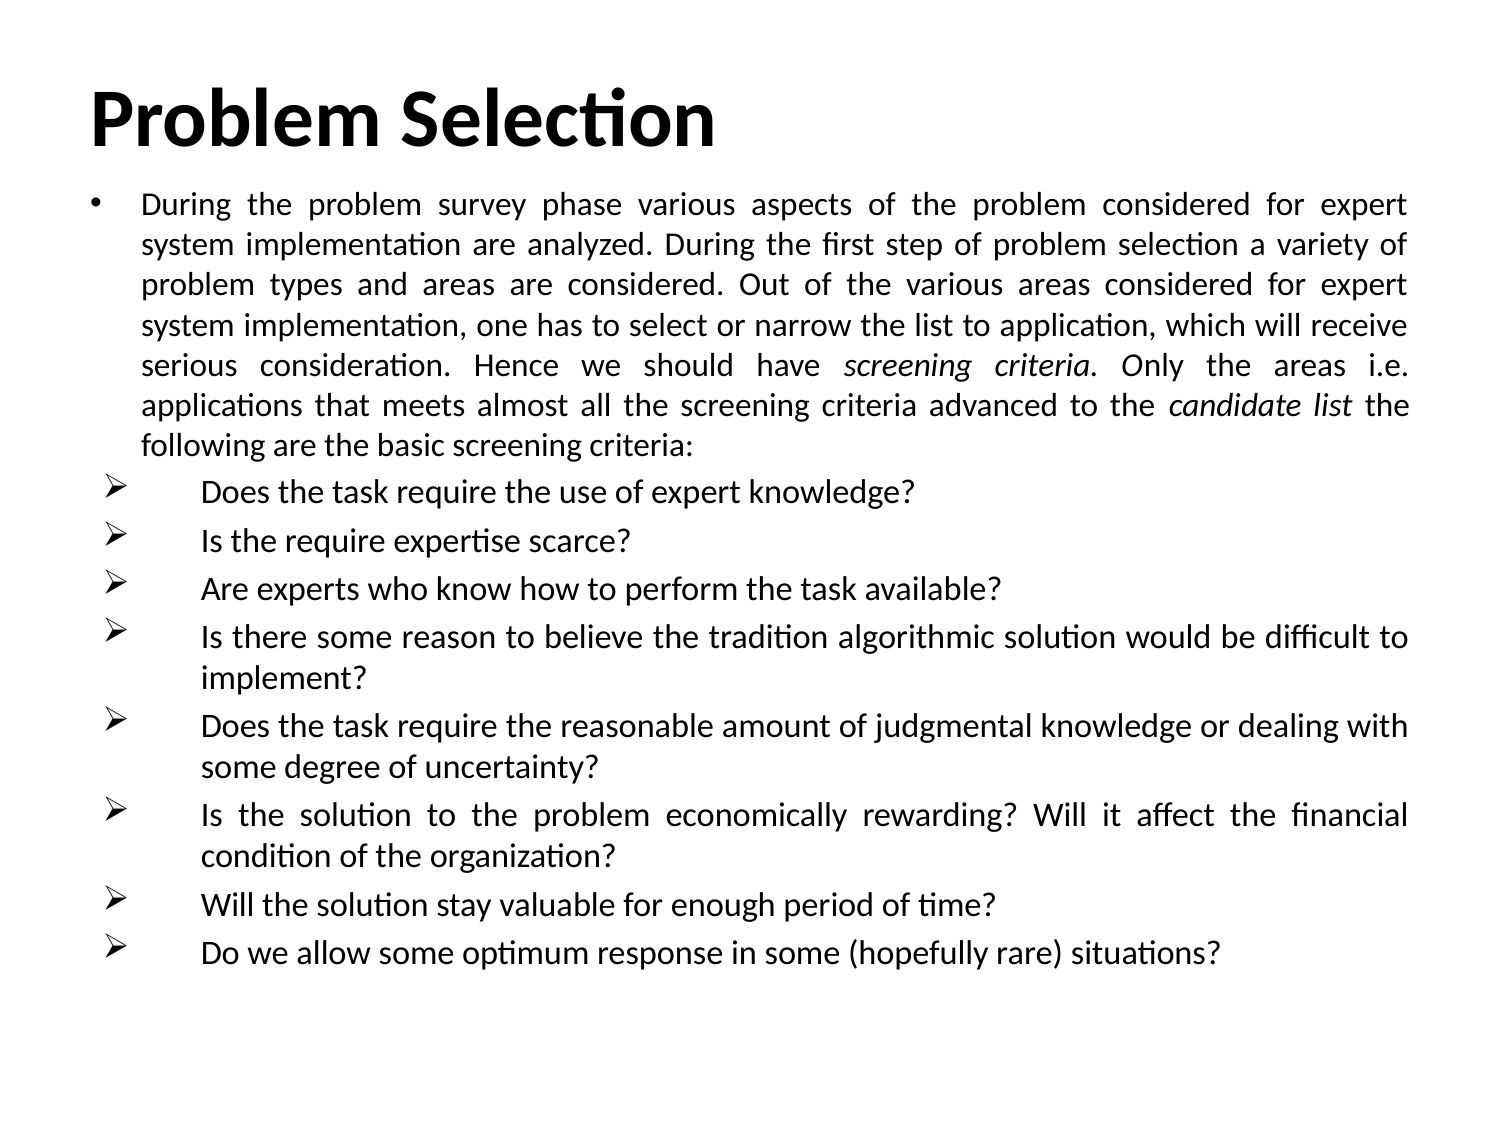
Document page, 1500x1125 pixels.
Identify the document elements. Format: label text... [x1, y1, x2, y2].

list During the problem survey phase various aspects of the problem considered for expert system implementation are analyzed. During the first step of problem selection a variety of problem types and areas are considered. Out of the various areas considered for expert system implementation, one has to select or narrow the list to application, which will receive serious consideration. Hence we should have screening criteria. Only the areas i.e. applications that meets almost all the screening criteria advanced to the candidate list the following are the basic screening criteria: Does the task require the use of expert knowledge? Is the require expertise scarce? Are experts who know how to perform the task available? Is there some reason to believe the tradition algorithmic solution would be difficult to implement? Does the task require the reasonable amount of judgmental knowledge or dealing with some degree of uncertainty? Is the solution to the problem economically rewarding? Will it affect the financial condition of the organization? Will the solution stay valuable for enough period of time? Do we allow some optimum response in some (hopefully rare) situations? [75, 174, 1425, 1038]
title Problem Selection [75, 45, 1425, 174]
